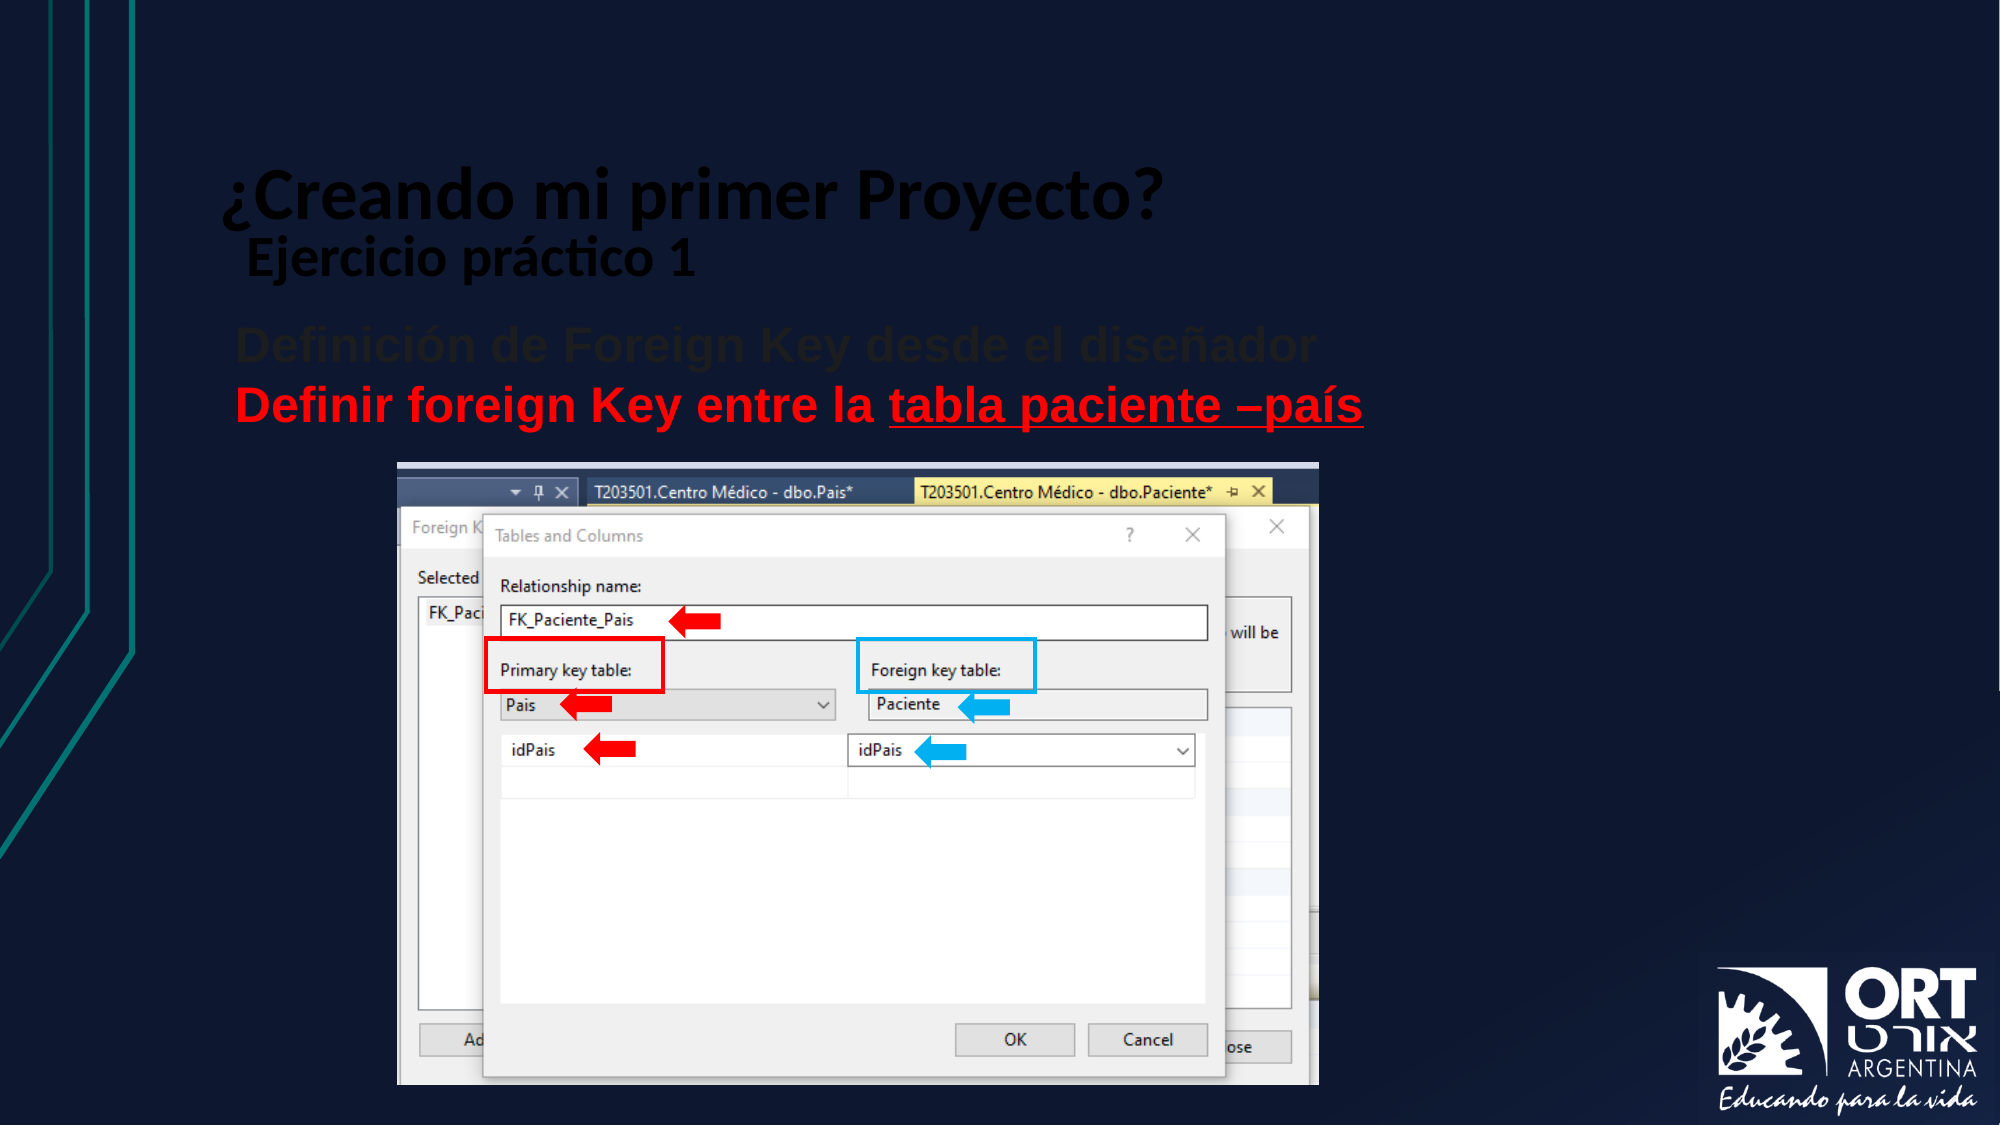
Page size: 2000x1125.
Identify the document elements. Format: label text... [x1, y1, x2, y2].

picture [396, 462, 1319, 1086]
text_box Ejercicio práctico 1 [231, 211, 719, 296]
picture [1699, 952, 1995, 1125]
title ¿Creando mi primer Proyecto? [199, 45, 1900, 246]
text_box Definición de Foreign Key desde el diseñador Definir foreign Key entre la tabla paciente –país [220, 305, 1862, 441]
